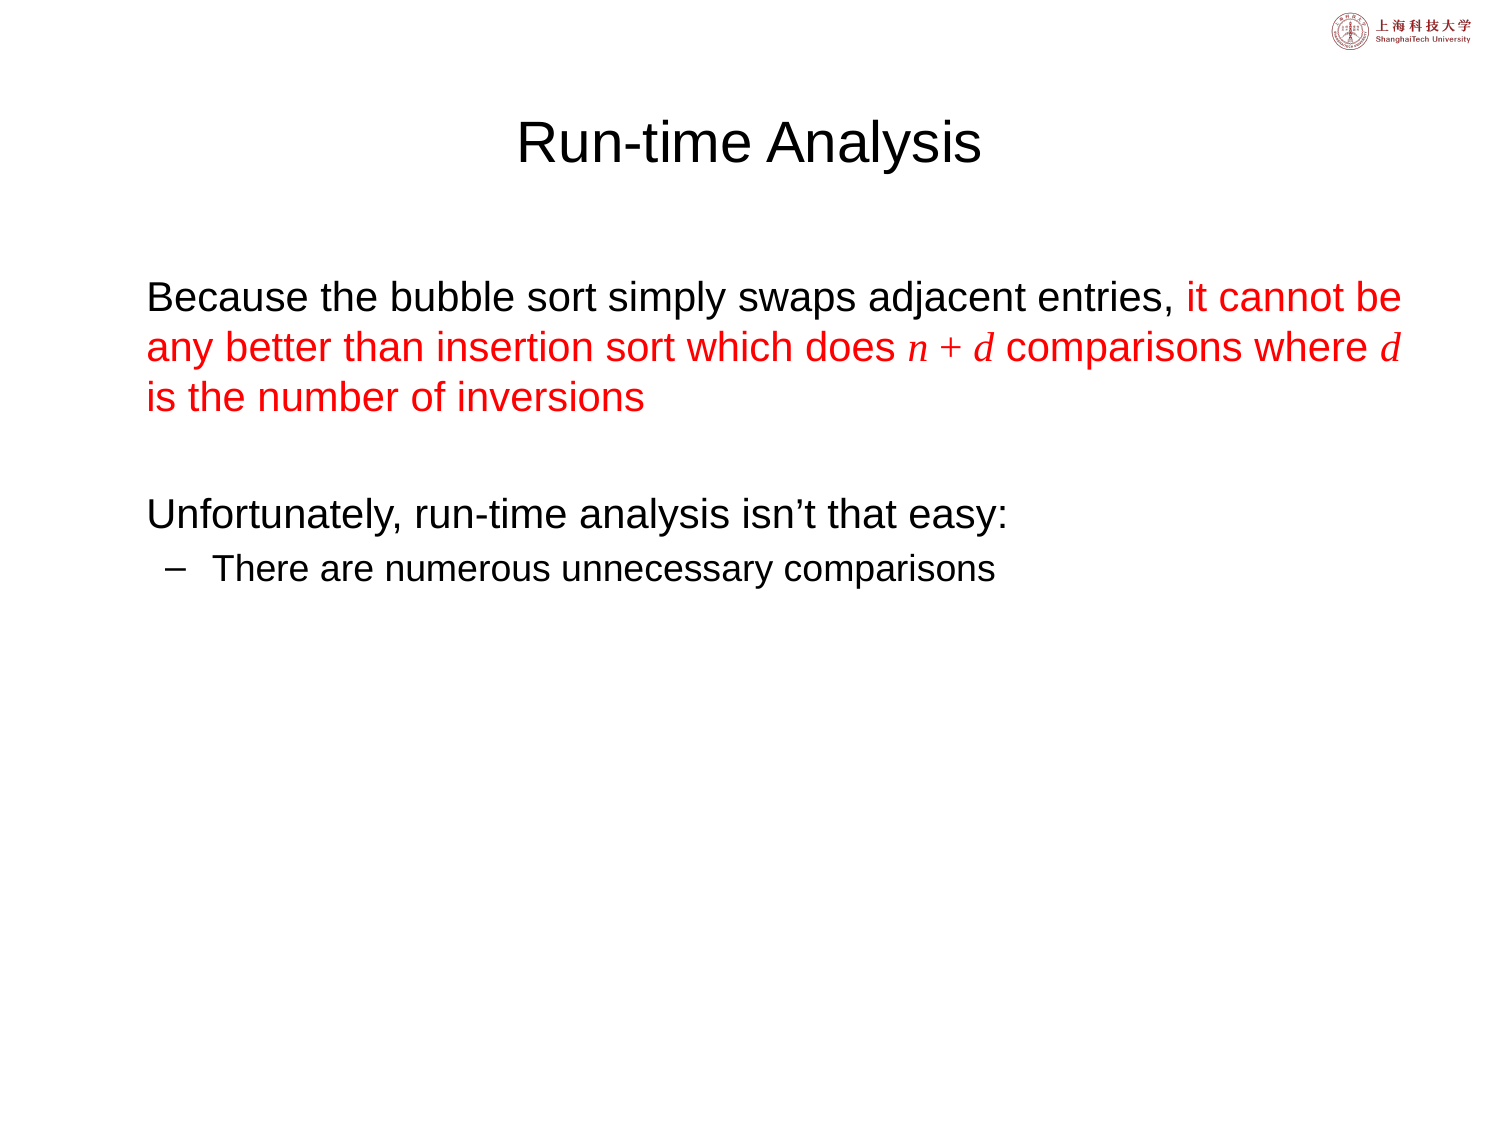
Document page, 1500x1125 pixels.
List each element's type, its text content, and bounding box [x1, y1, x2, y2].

title Run-time Analysis [74, 44, 1426, 233]
list Because the bubble sort simply swaps adjacent entries, it cannot be any better than insertion sort which does n + d comparisons where d is the number of inversions Unfortunately, run-time analysis isn’t that easy: There are numerous unnecessary comparisons [74, 262, 1426, 1006]
picture [1327, 0, 1478, 109]
